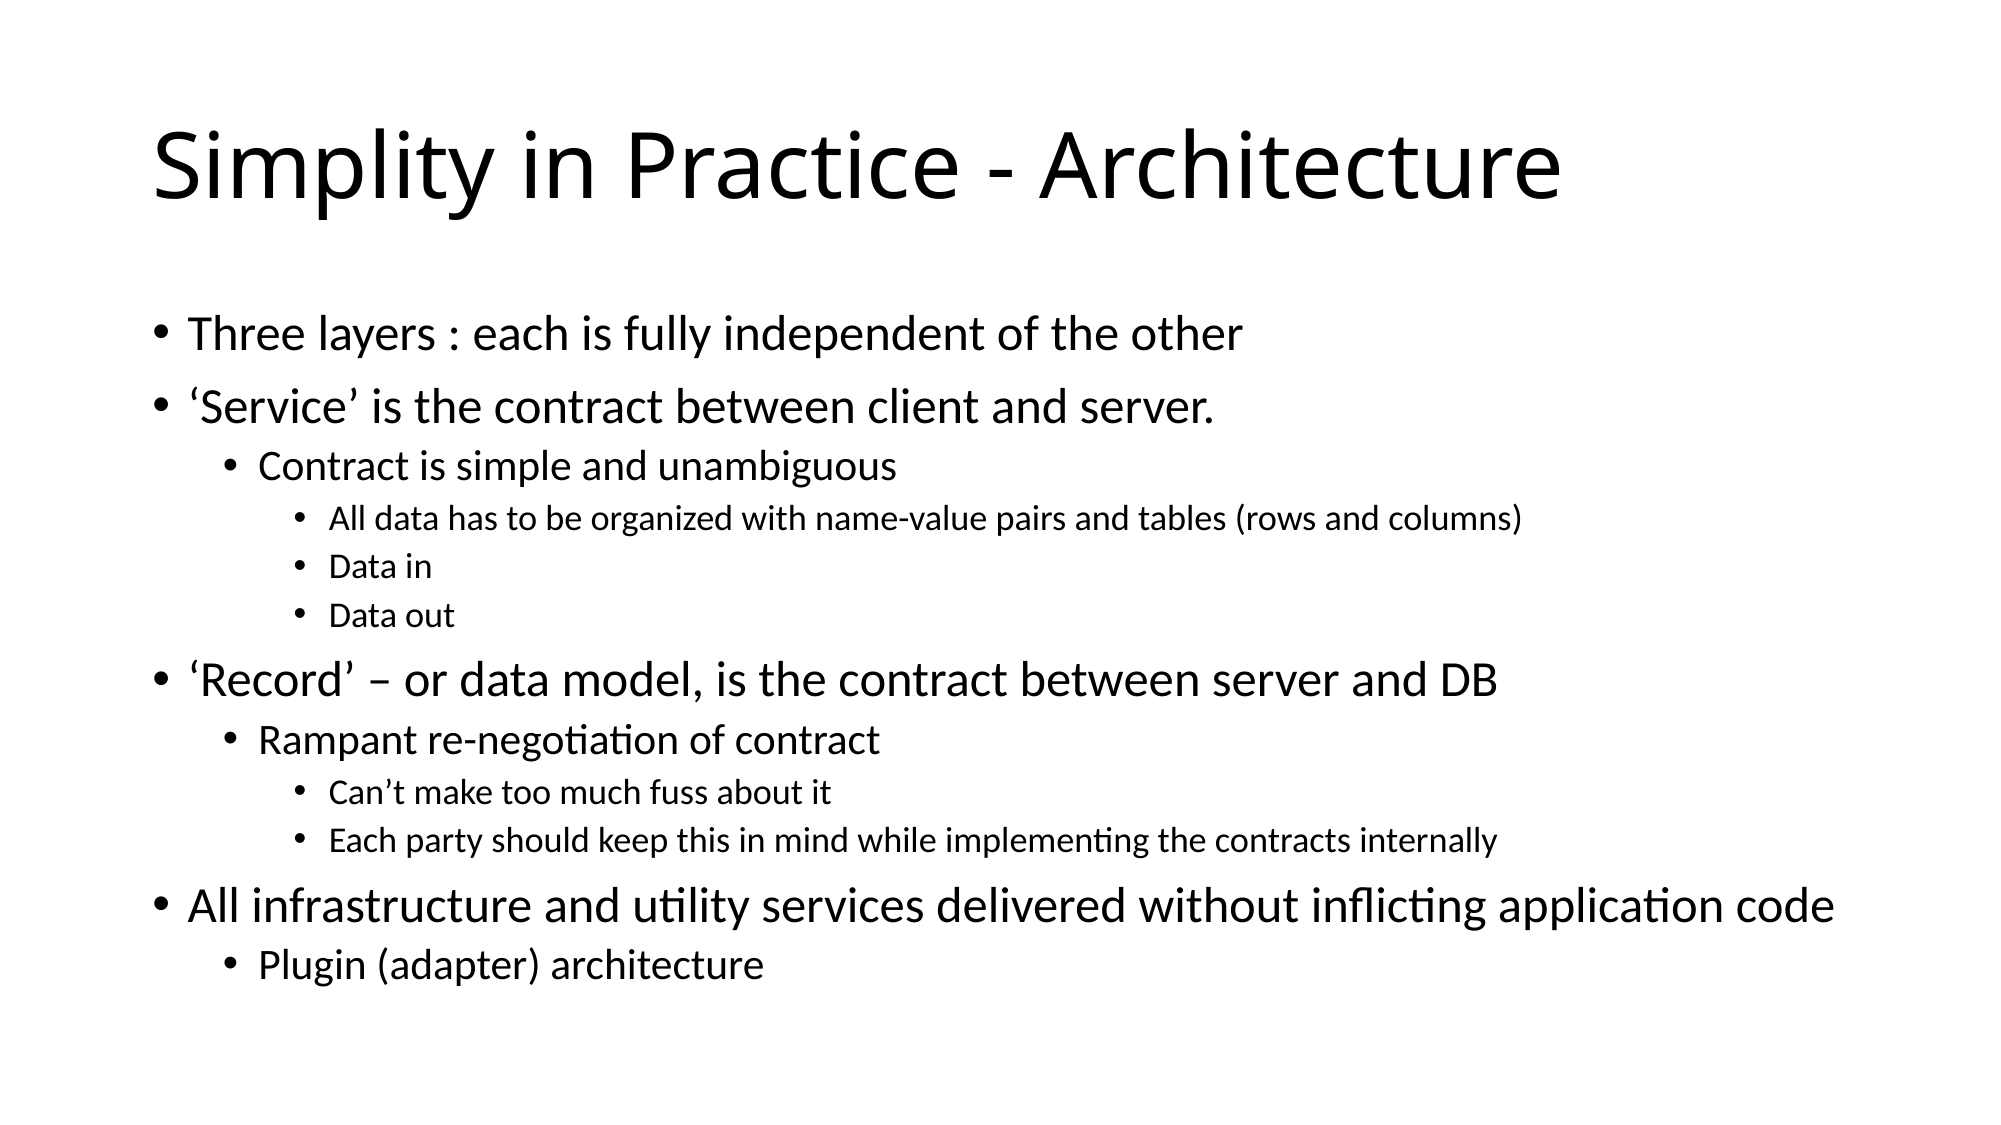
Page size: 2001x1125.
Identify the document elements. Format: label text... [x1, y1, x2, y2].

list Three layers : each is fully independent of the other ‘Service’ is the contract between client and server. Contract is simple and unambiguous All data has to be organized with name-value pairs and tables (rows and columns) Data in Data out ‘Record’ – or data model, is the contract between server and DB Rampant re-negotiation of contract Can’t make too much fuss about it Each party should keep this in mind while implementing the contracts internally All infrastructure and utility services delivered without inflicting application code Plugin (adapter) architecture [137, 299, 1863, 1014]
title Simplity in Practice - Architecture [137, 59, 1863, 278]
